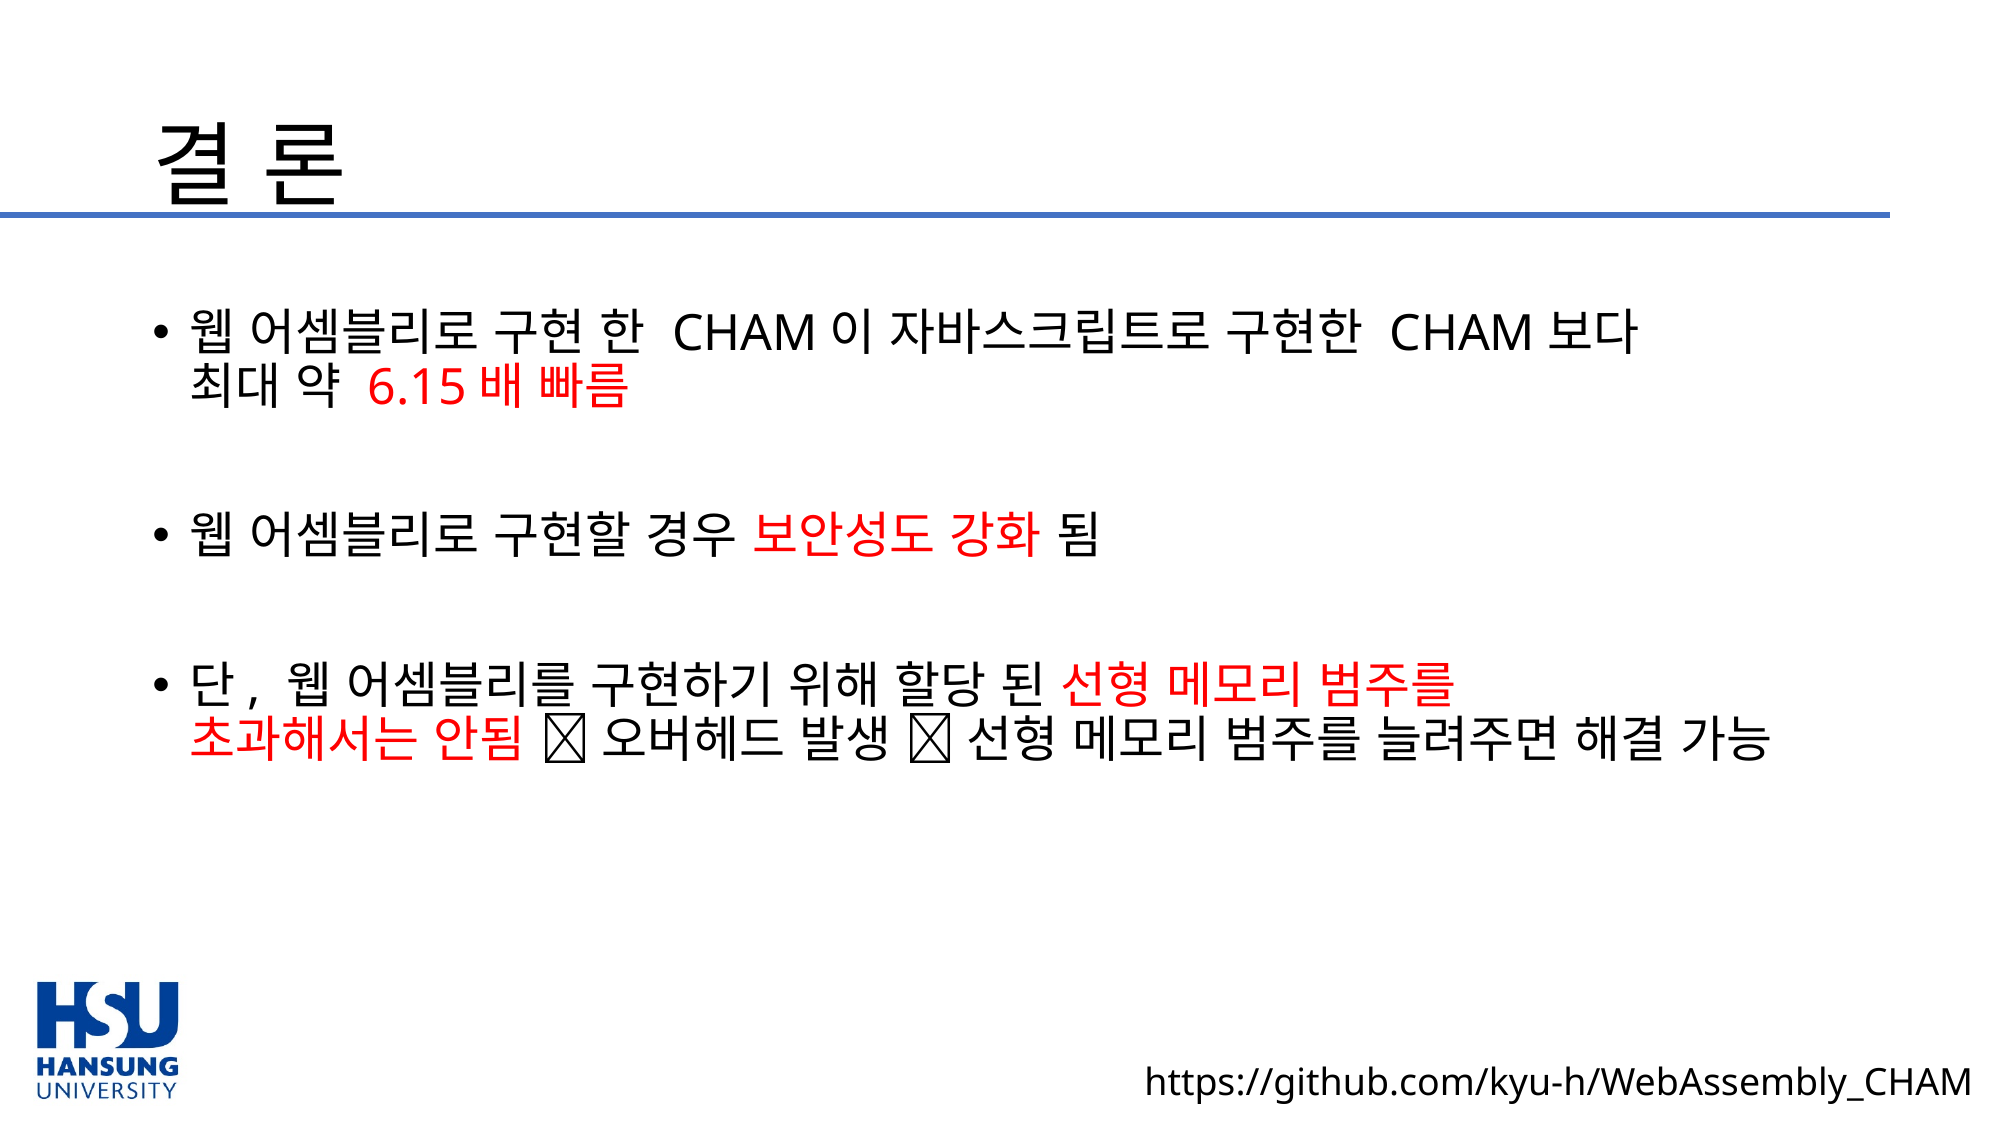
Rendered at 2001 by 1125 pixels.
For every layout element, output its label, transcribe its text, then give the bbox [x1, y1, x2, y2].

title 결 론 [137, 59, 1863, 278]
text_box https://github.com/kyu-h/WebAssembly_CHAM [1129, 1050, 1989, 1110]
picture [33, 974, 188, 1106]
list 웹 어셈블리로 구현 한 CHAM이 자바스크립트로 구현한 CHAM보다 최대 약 6.15배 빠름 웹 어셈블리로 구현할 경우 보안성도 강화 됨 단, 웹 어셈블리를 구현하기 위해 할당 된 선형 메모리 범주를 초과해서는 안됨  오버헤드 발생  선형 메모리 범주를 늘려주면 해결 가능 [137, 299, 1981, 1014]
